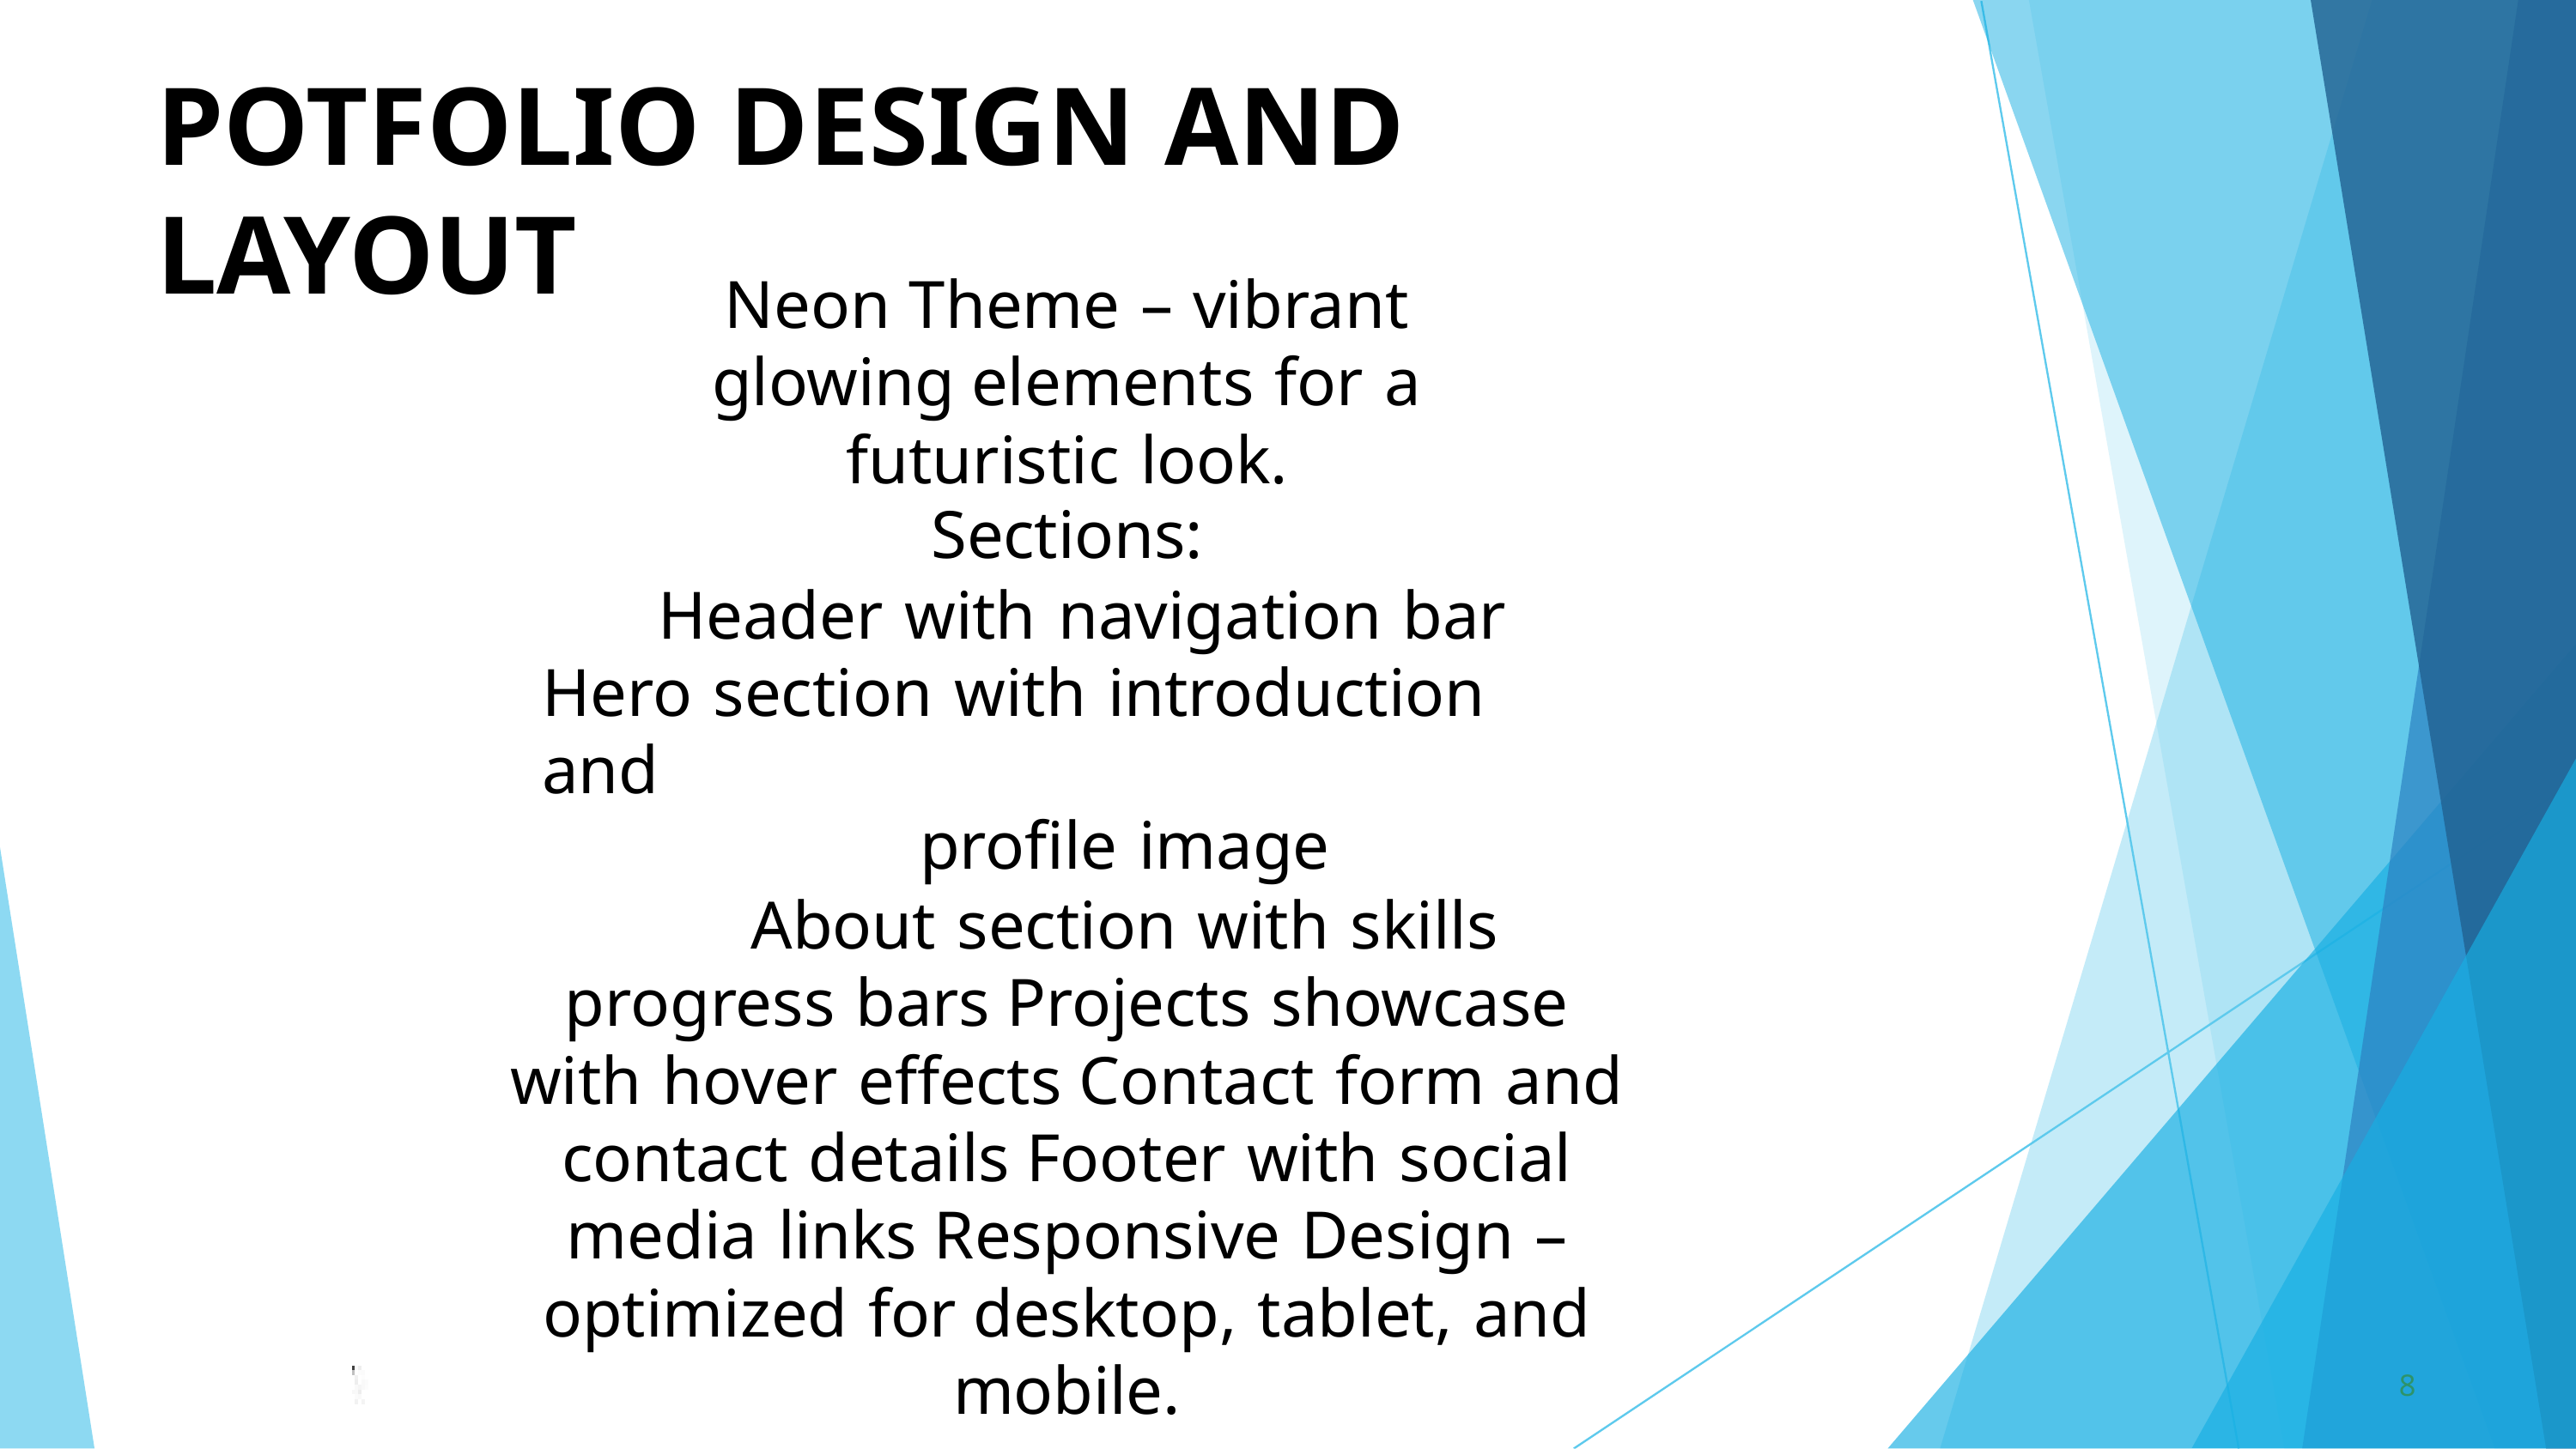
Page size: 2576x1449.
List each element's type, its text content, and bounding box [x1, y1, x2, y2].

picture [351, 1366, 369, 1404]
text_box Neon Theme – vibrant glowing elements for a futuristic look. Sections: Header with navigation bar Hero section with introduction and profile image About section with skills progress bars Projects showcase with hover effects Contact form and contact details Footer with social media links Responsive Design – optimized for desktop, tablet, and mobile. [490, 258, 1642, 1428]
title POTFOLIO DESIGN AND LAYOUT [154, 56, 1747, 316]
slide_number 8 [2377, 1367, 2422, 1449]
